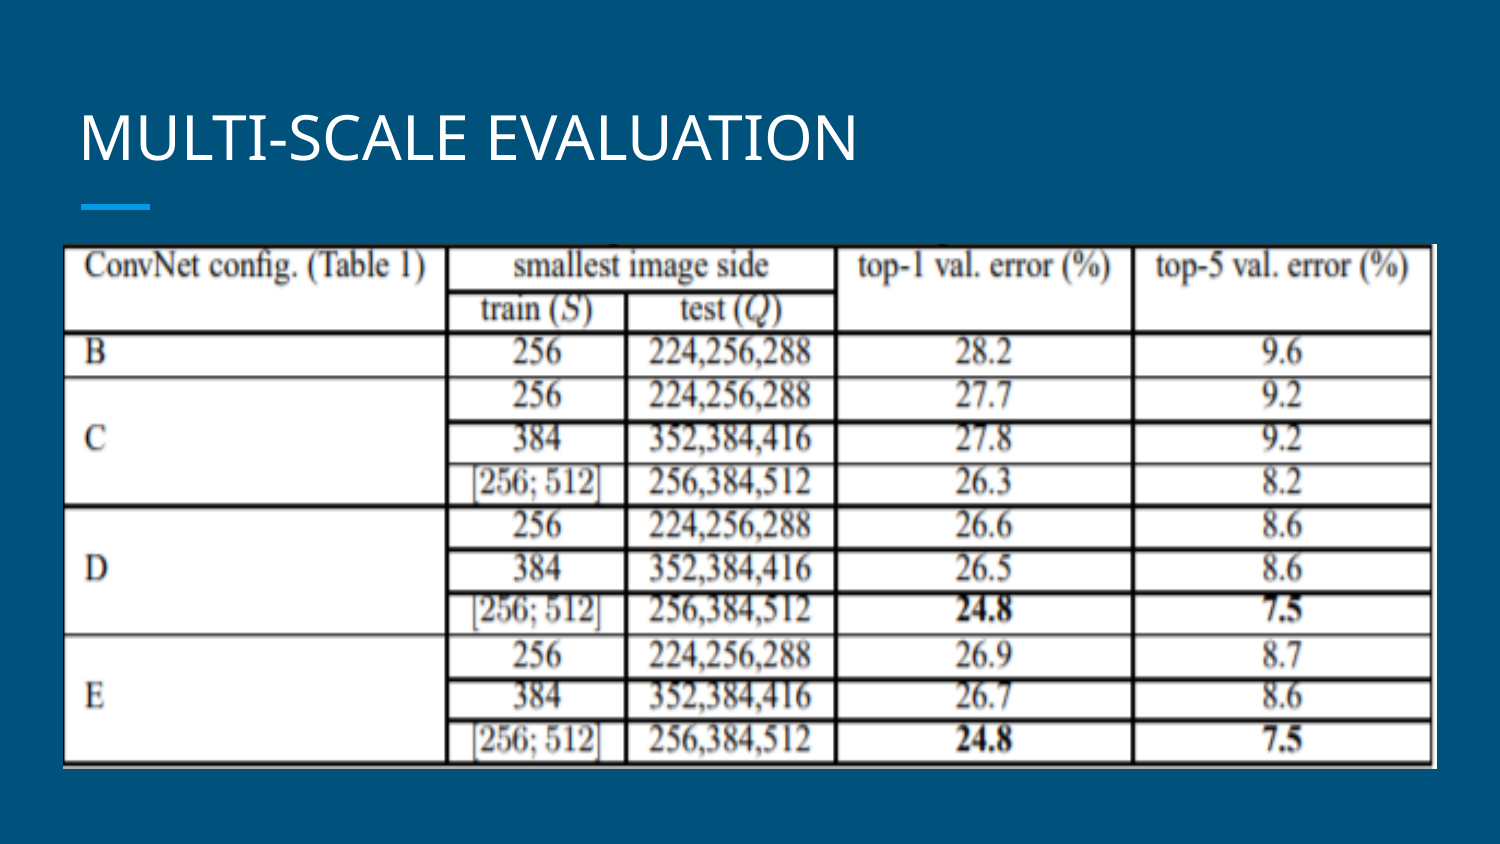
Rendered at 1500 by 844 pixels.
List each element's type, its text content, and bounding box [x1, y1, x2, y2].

picture [64, 245, 1436, 768]
title MULTI-SCALE EVALUATION [63, 75, 1437, 188]
